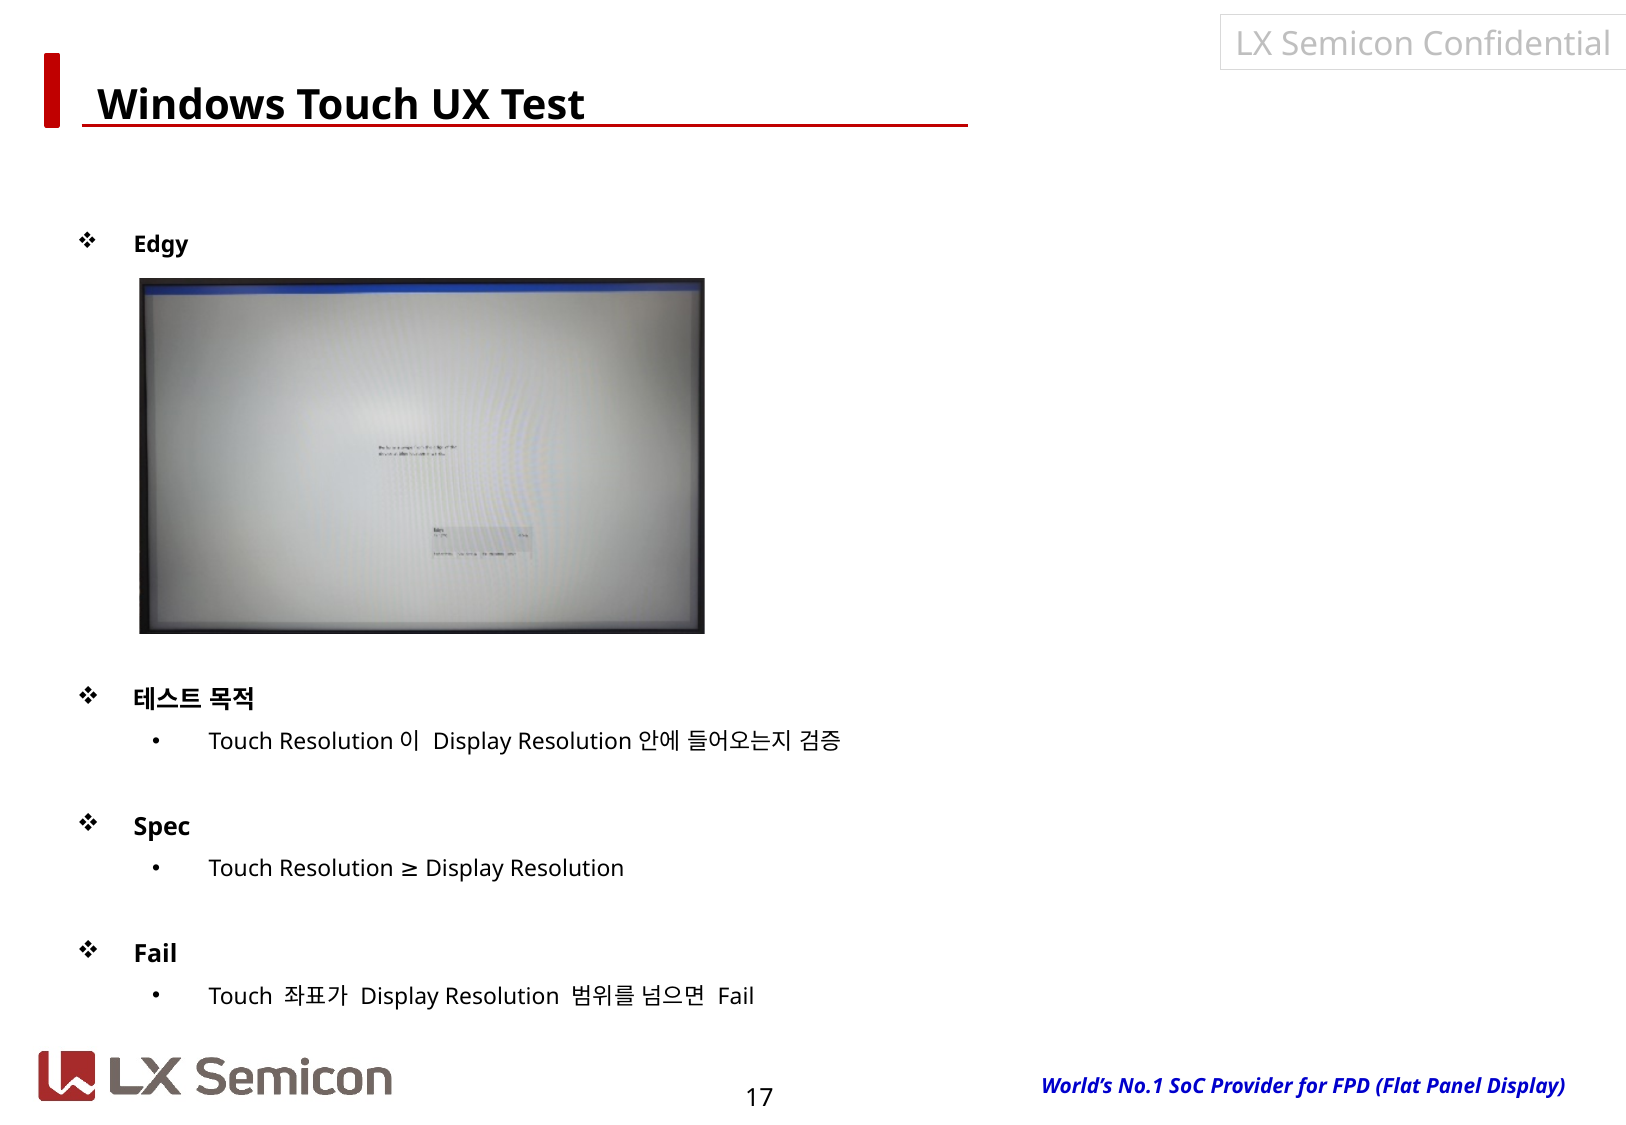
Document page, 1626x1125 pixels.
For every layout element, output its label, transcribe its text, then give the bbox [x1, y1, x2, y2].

title Windows Touch UX Test [81, 42, 1614, 139]
text_box Edgy 테스트 목적 Touch Resolution이 Display Resolution안에 들어오는지 검증 Spec Touch Resolution ≥ Display Resolution Fail Touch 좌표가 Display Resolution 범위를 넘으면 Fail [62, 208, 1545, 1058]
picture [32, 1046, 398, 1106]
picture [139, 173, 705, 739]
